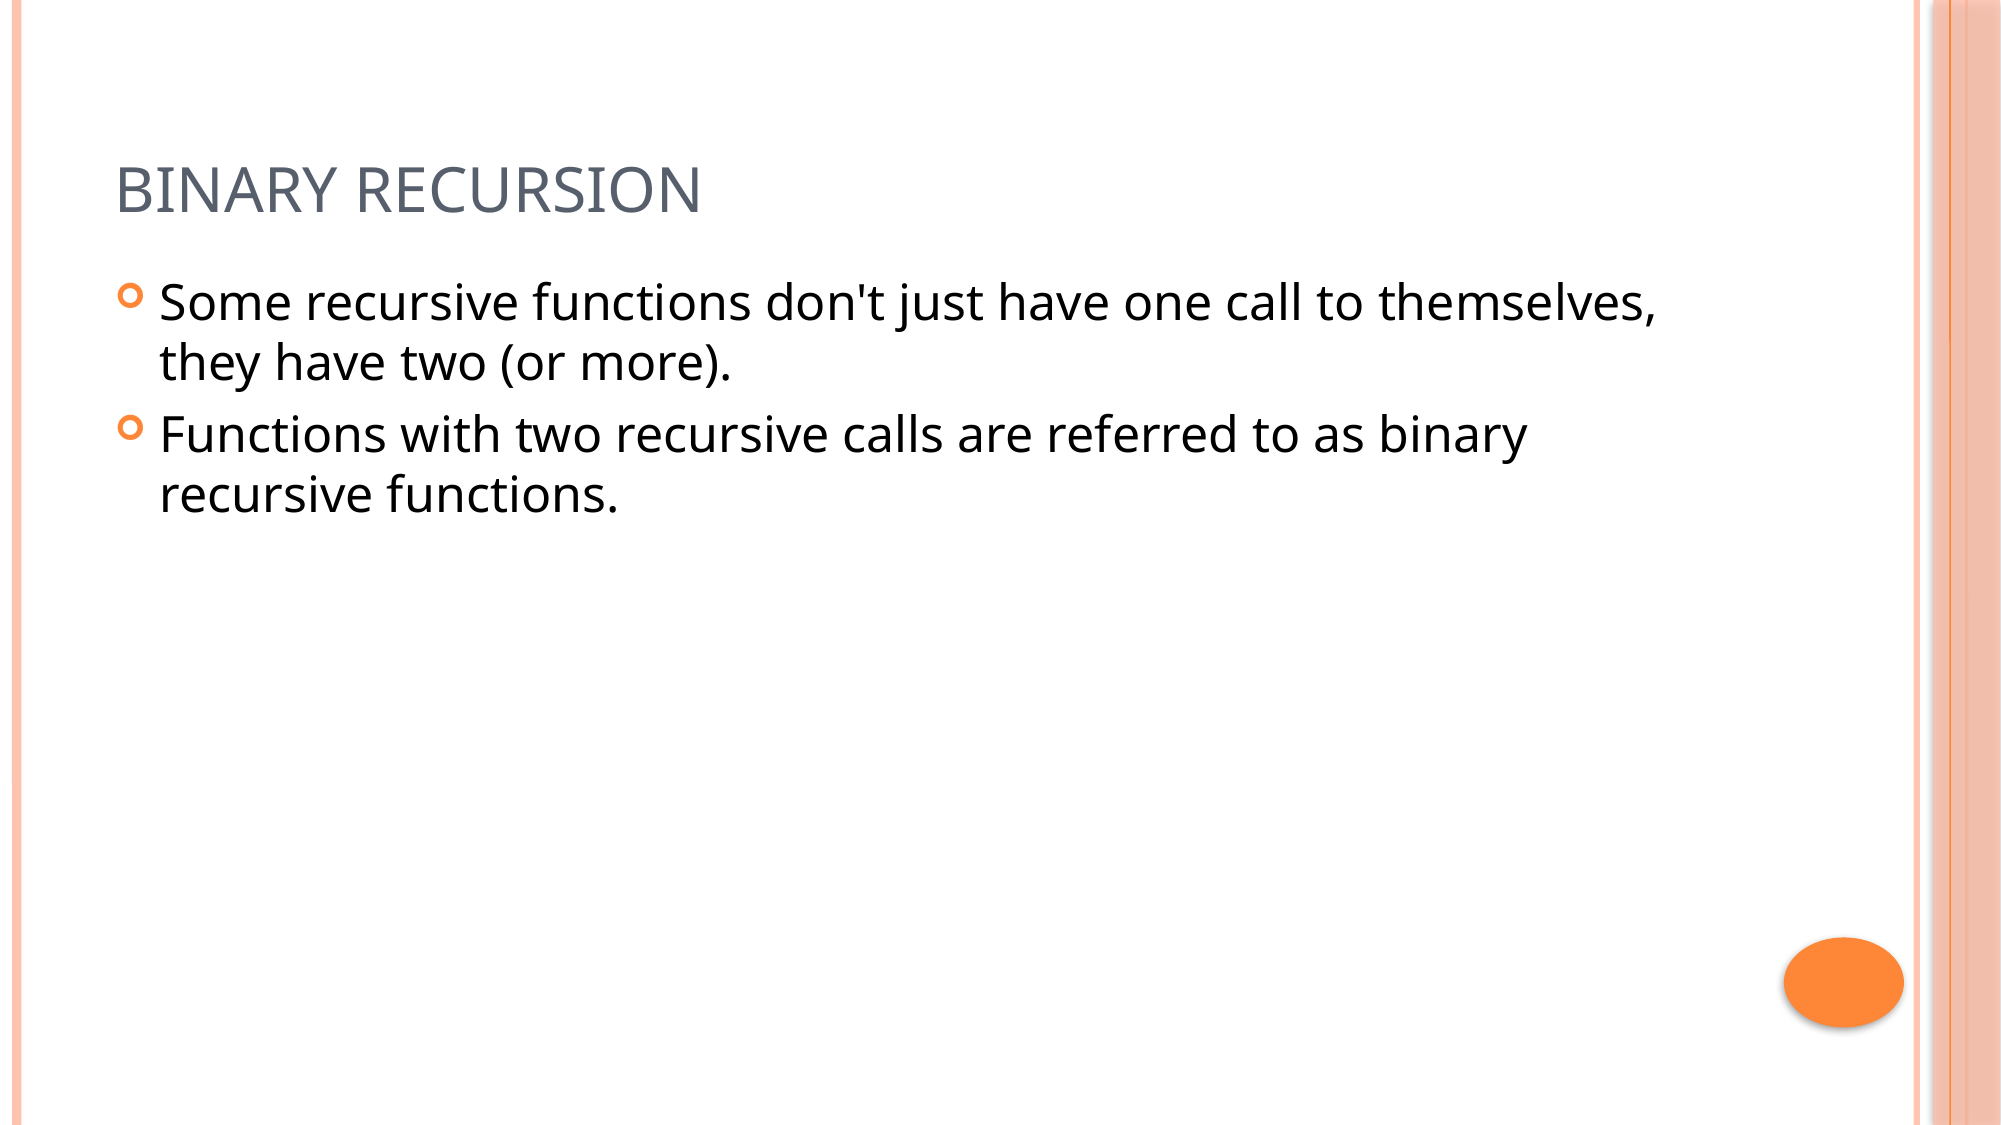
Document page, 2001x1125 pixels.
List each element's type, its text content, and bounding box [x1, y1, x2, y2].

title BINARY RECURSION [99, 45, 1734, 233]
list Some recursive functions don't just have one call to themselves, they have two (or more). Functions with two recursive calls are referred to as binary recursive functions. [99, 262, 1734, 1062]
